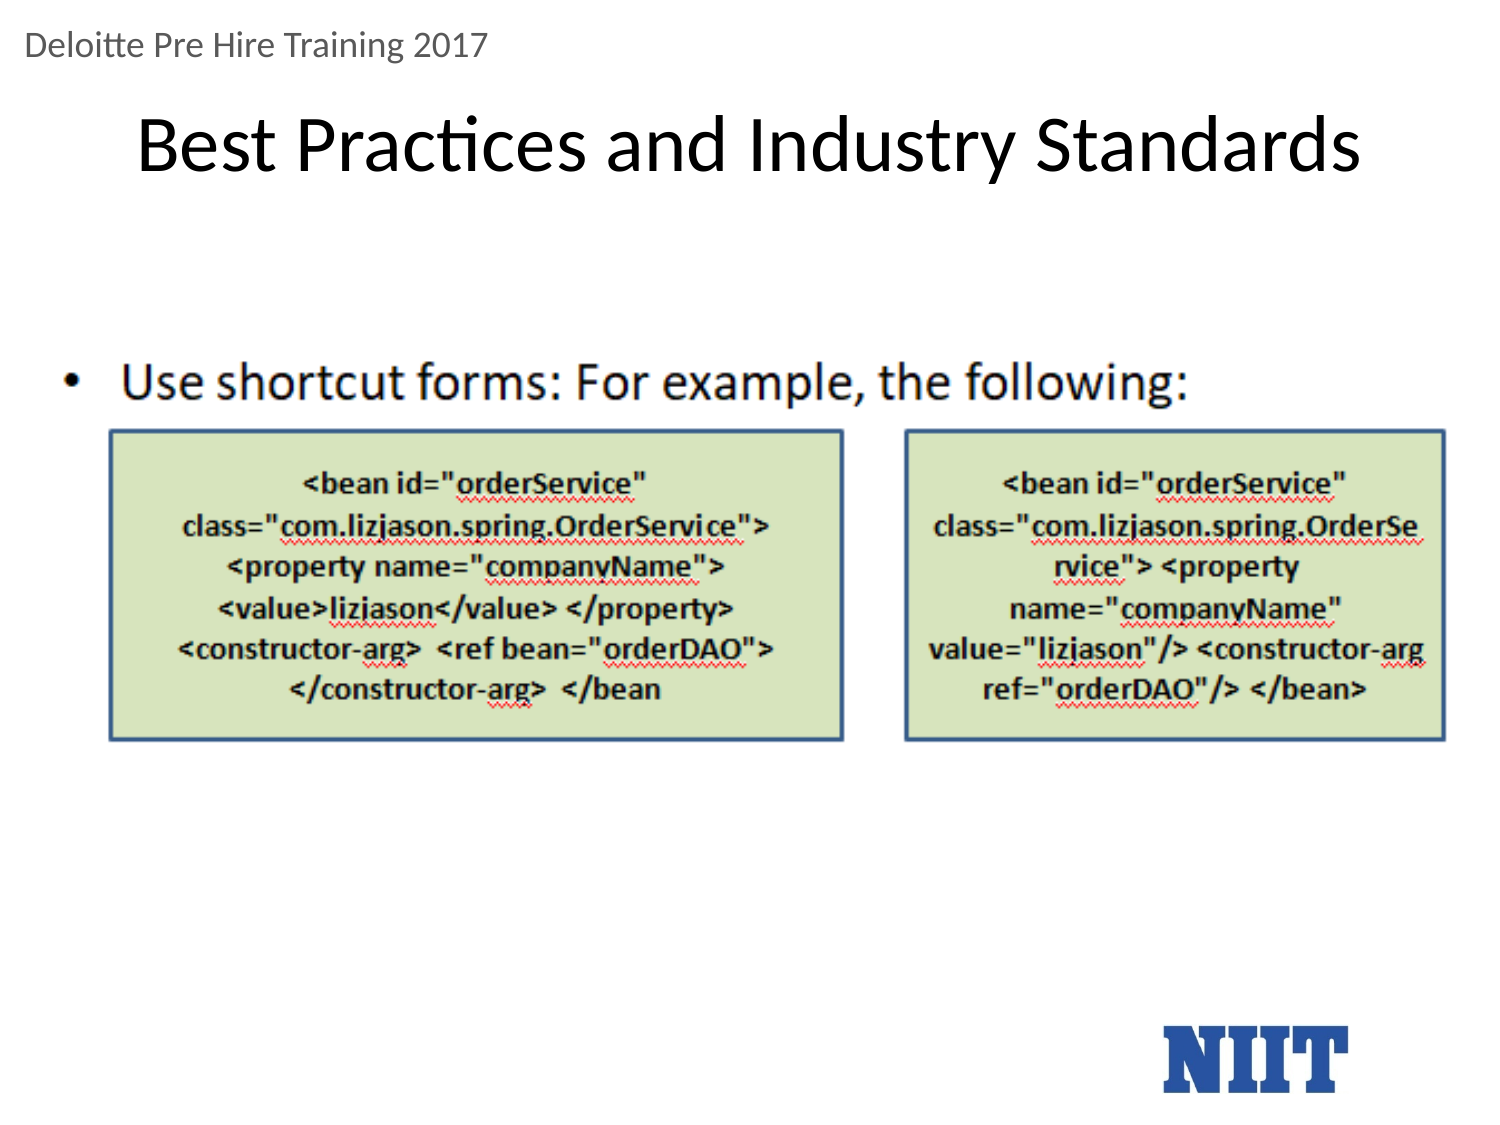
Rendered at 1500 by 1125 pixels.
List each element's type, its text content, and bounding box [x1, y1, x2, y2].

title Best Practices and Industry Standards [75, 45, 1425, 233]
picture [1162, 1024, 1349, 1094]
picture [49, 349, 1500, 825]
